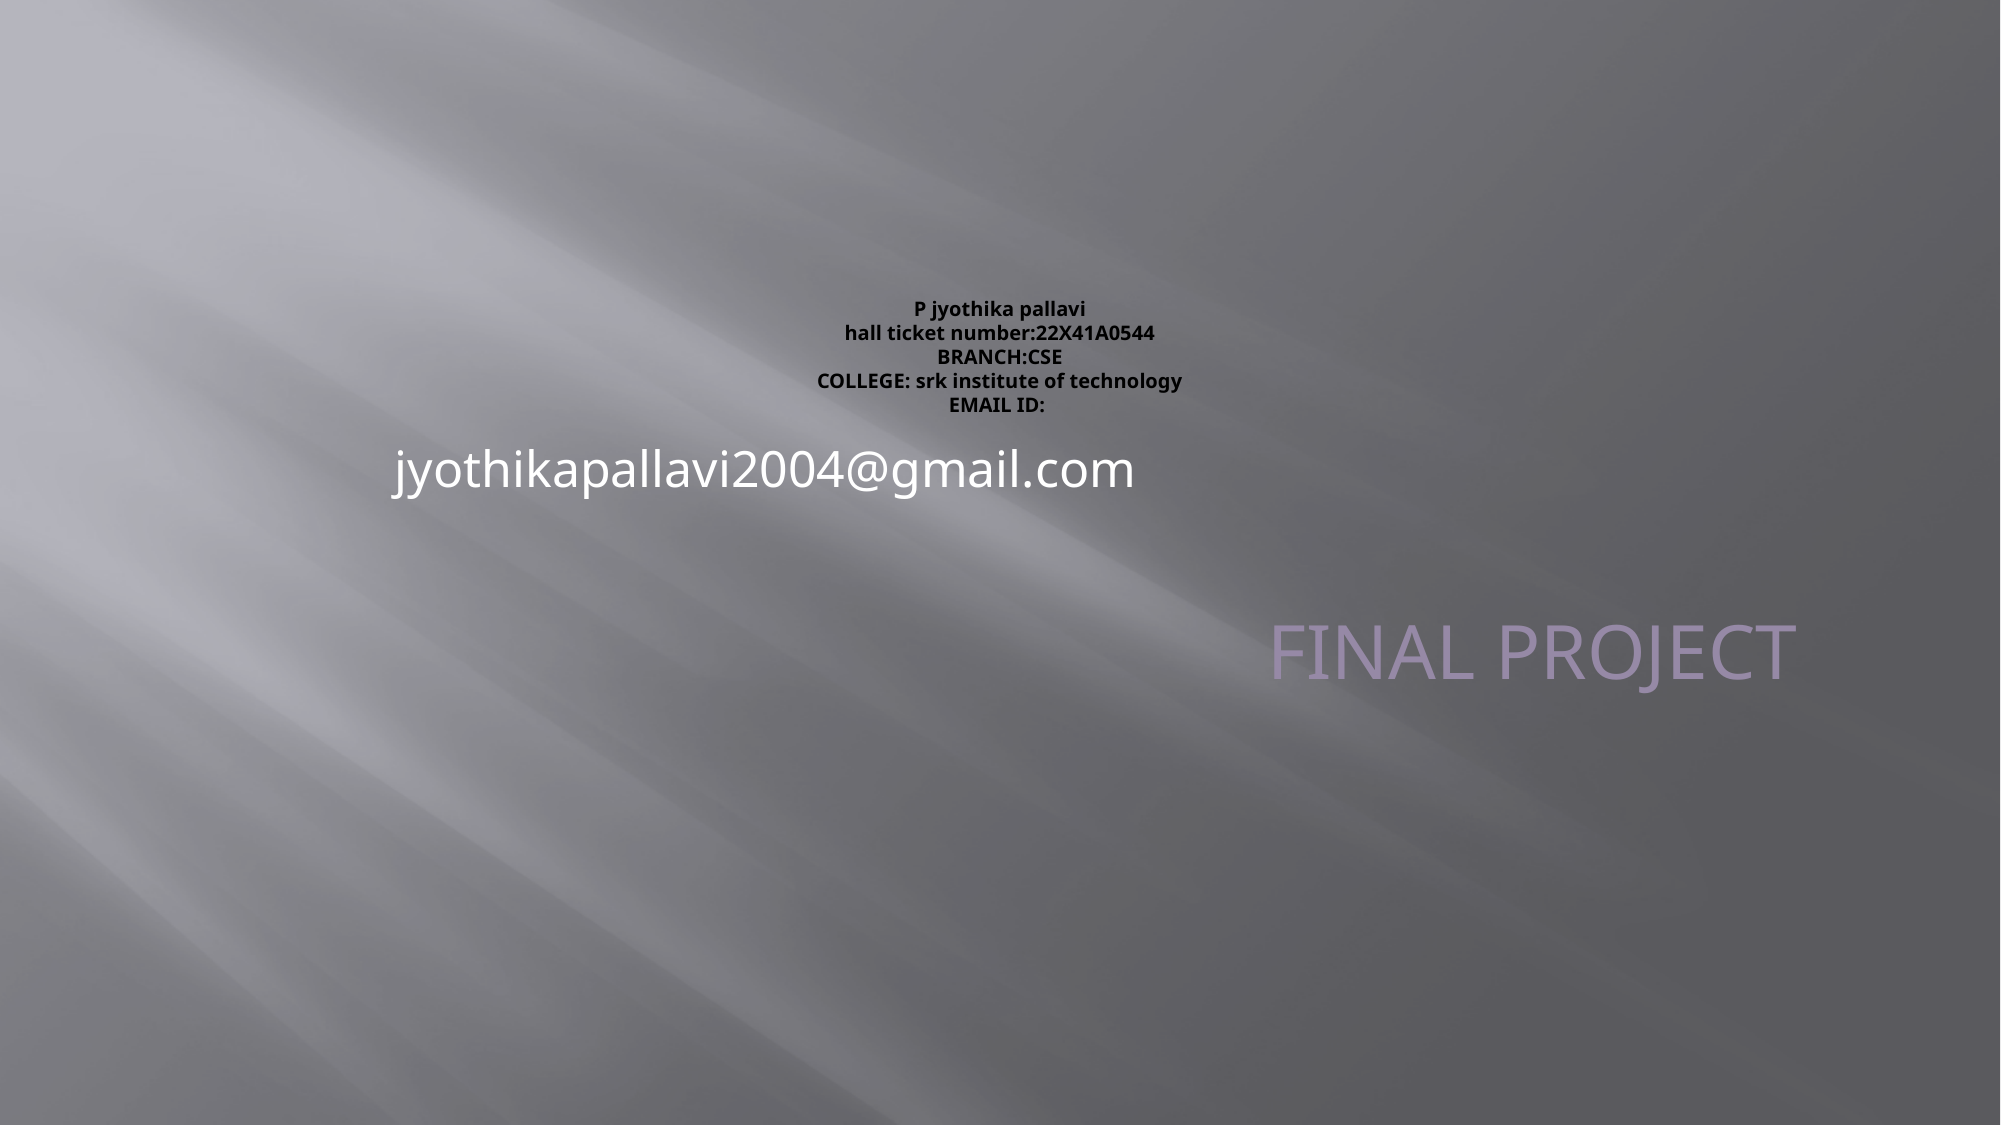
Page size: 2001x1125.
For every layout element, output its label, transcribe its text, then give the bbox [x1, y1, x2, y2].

text_box jyothikapallavi2004@gmail.com [379, 429, 1152, 505]
title P jyothika pallavi hall ticket number:22X41A0544 BRANCH:CSE COLLEGE: srk institute of technology EMAIL ID: [187, 247, 1813, 491]
list FINAL PROJECT [187, 597, 1813, 1125]
